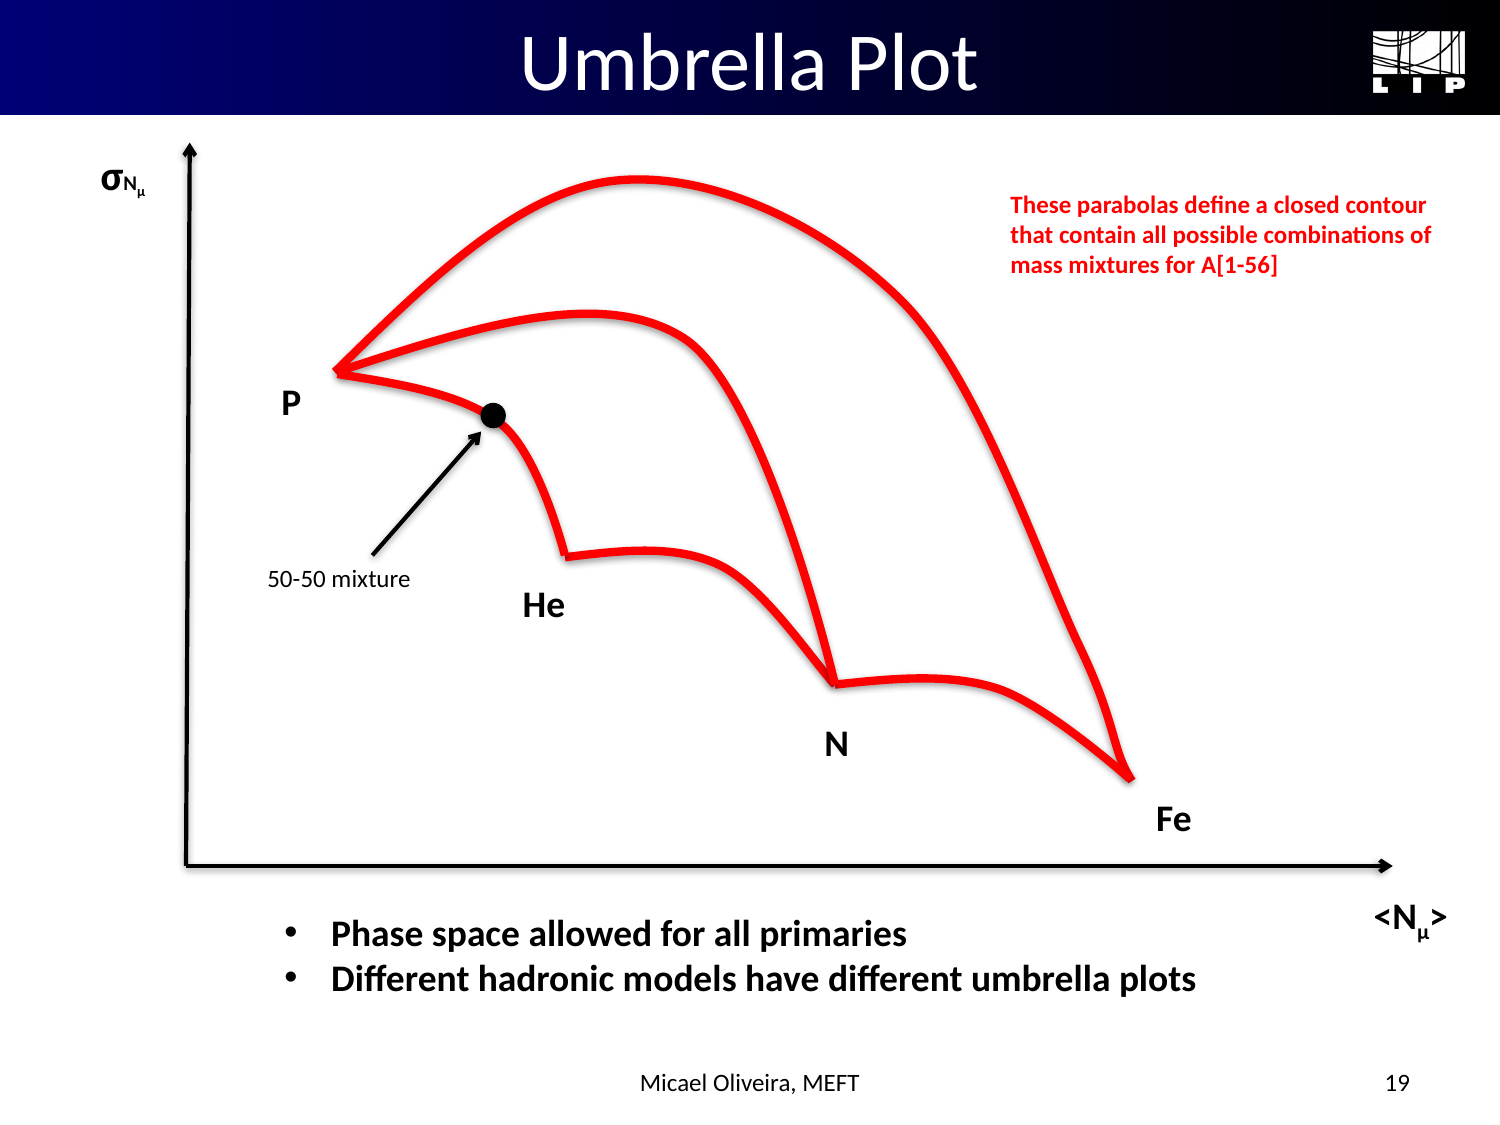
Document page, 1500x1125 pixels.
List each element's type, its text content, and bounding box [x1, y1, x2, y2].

slide_number 18 [1074, 1051, 1425, 1112]
footer Micael Oliveira, MEFT [512, 1051, 988, 1112]
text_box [185, 142, 1393, 867]
text_box Umbrella Plot [0, 0, 1500, 115]
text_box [251, 373, 566, 601]
picture [1373, 31, 1465, 93]
text_box Phase space allowed for all primaries Different hadronic models have different umbrella plots [269, 901, 1231, 1007]
text_box These parabolas define a closed contour that contain all possible combinations of mass mixtures for A[1-56] [1398, 180, 1465, 286]
text_box <Nμ> [1358, 884, 1463, 951]
text_box σNμ [85, 141, 181, 207]
